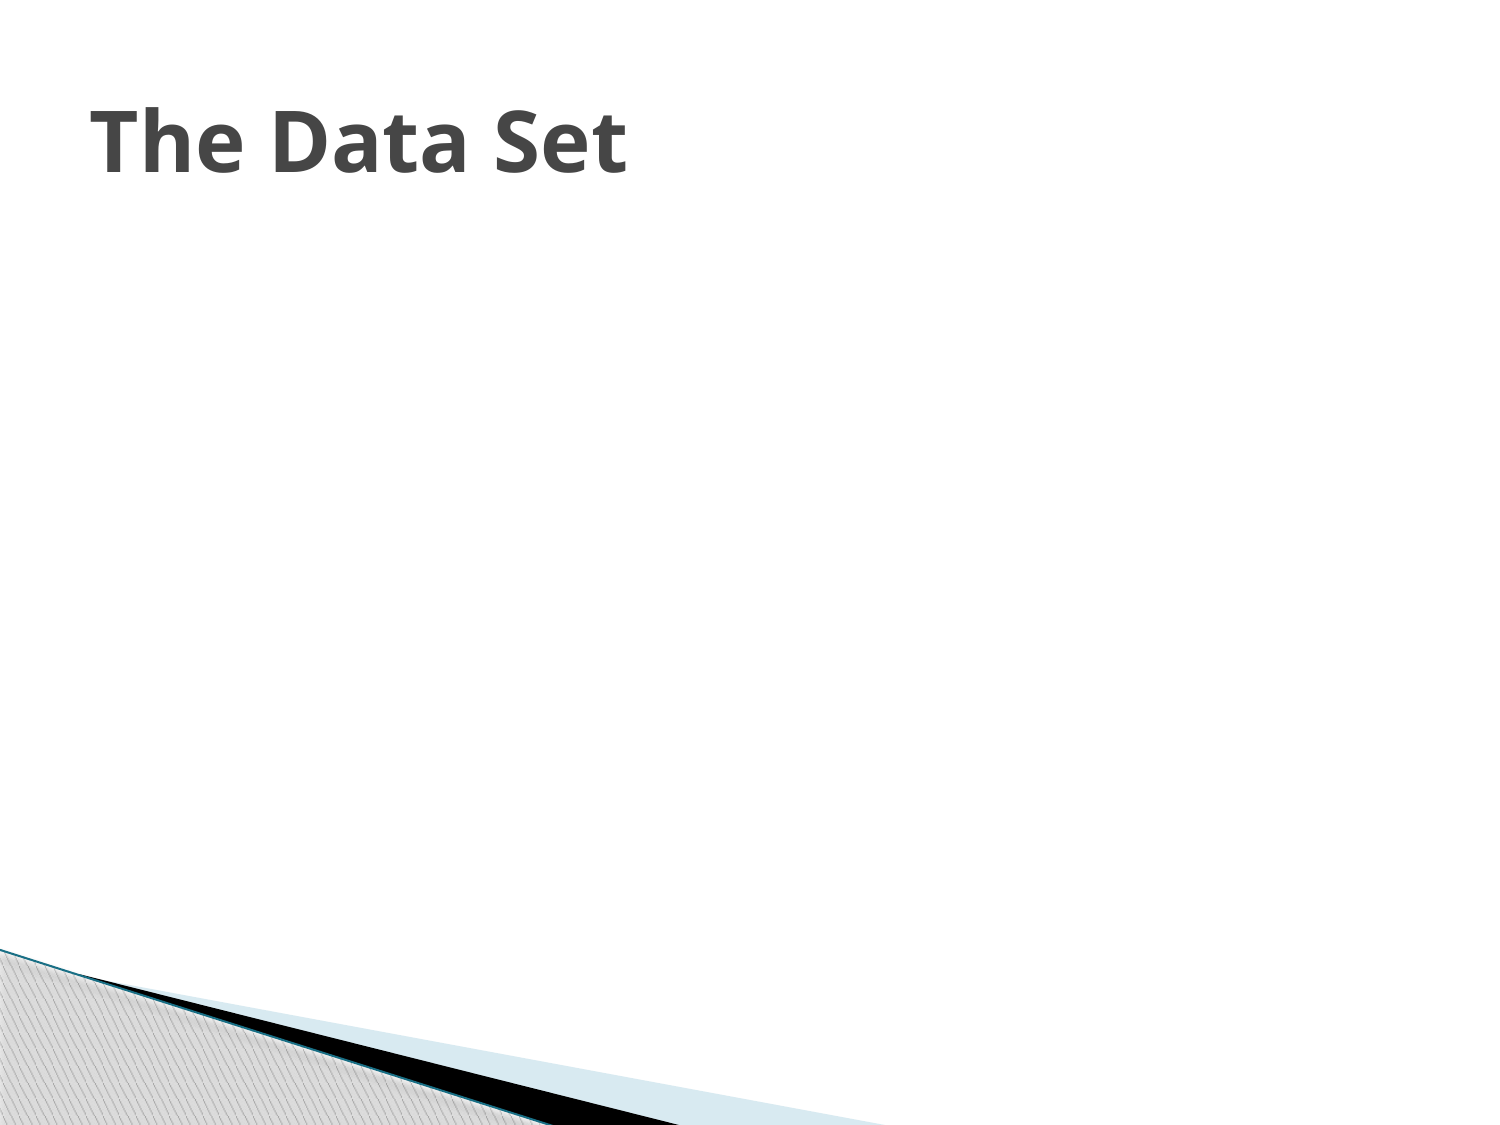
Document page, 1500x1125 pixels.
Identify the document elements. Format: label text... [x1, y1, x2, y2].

title The Data Set [75, 45, 1425, 233]
